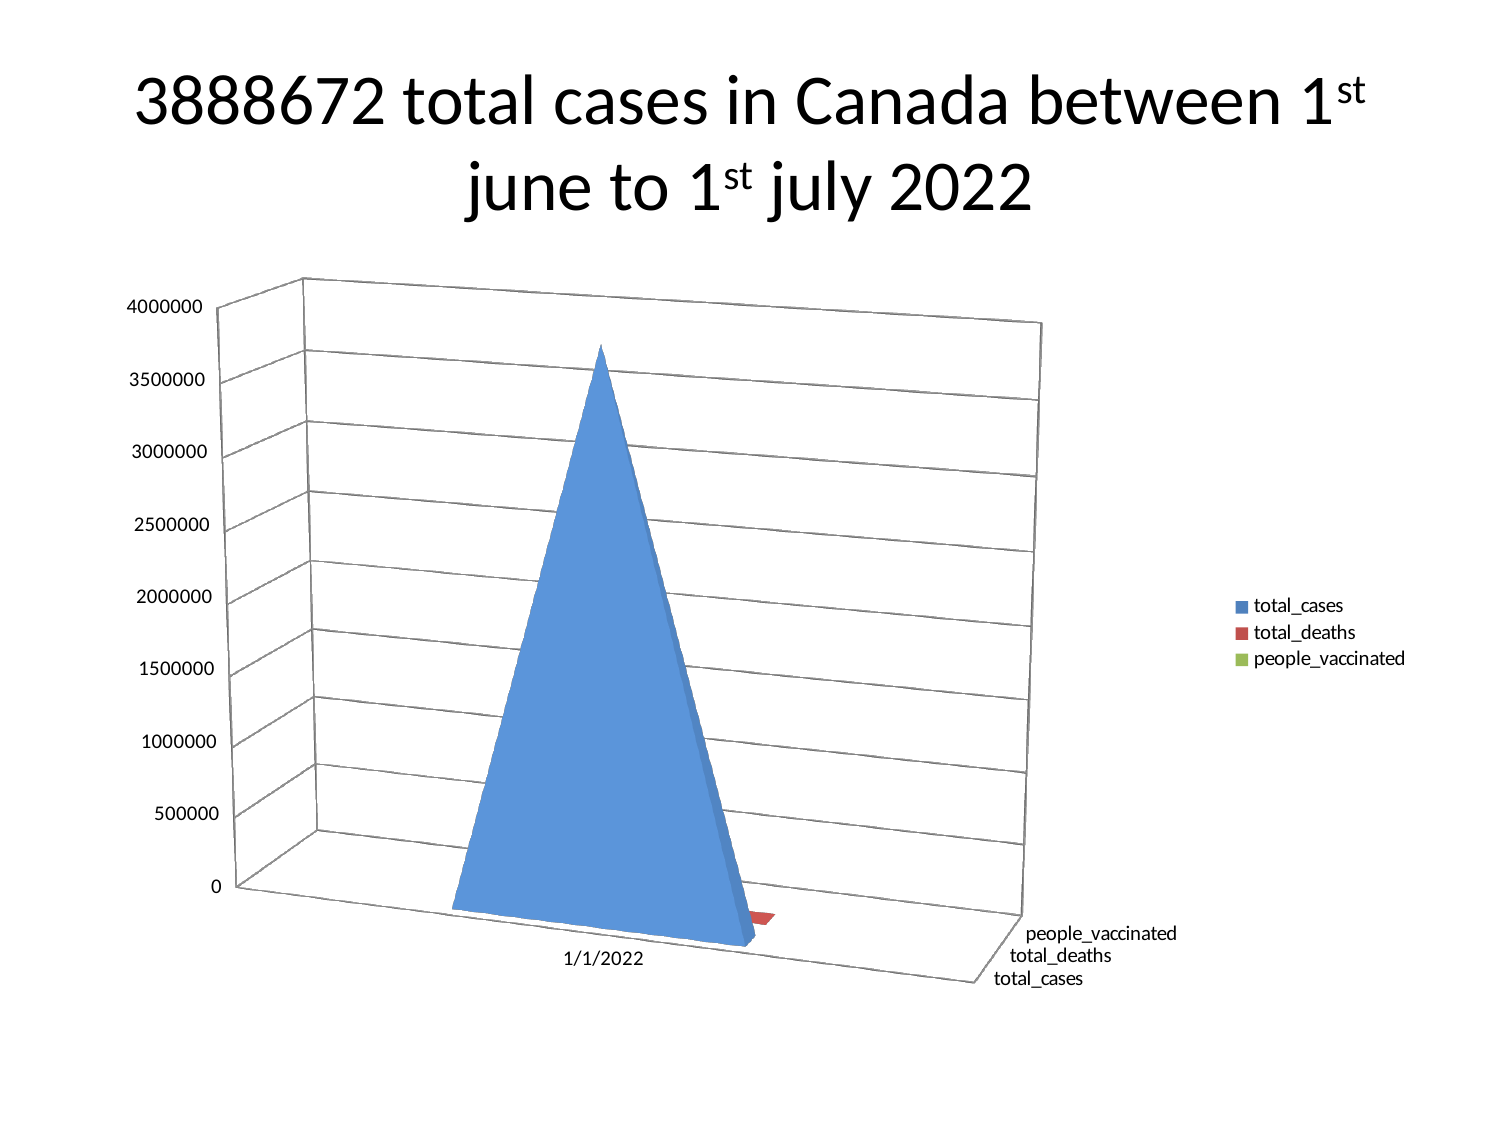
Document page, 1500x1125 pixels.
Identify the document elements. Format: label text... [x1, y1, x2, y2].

title 3888672 total cases in Canada between 1st june to 1st july 2022 [75, 45, 1425, 233]
chart [74, 262, 1426, 1006]
